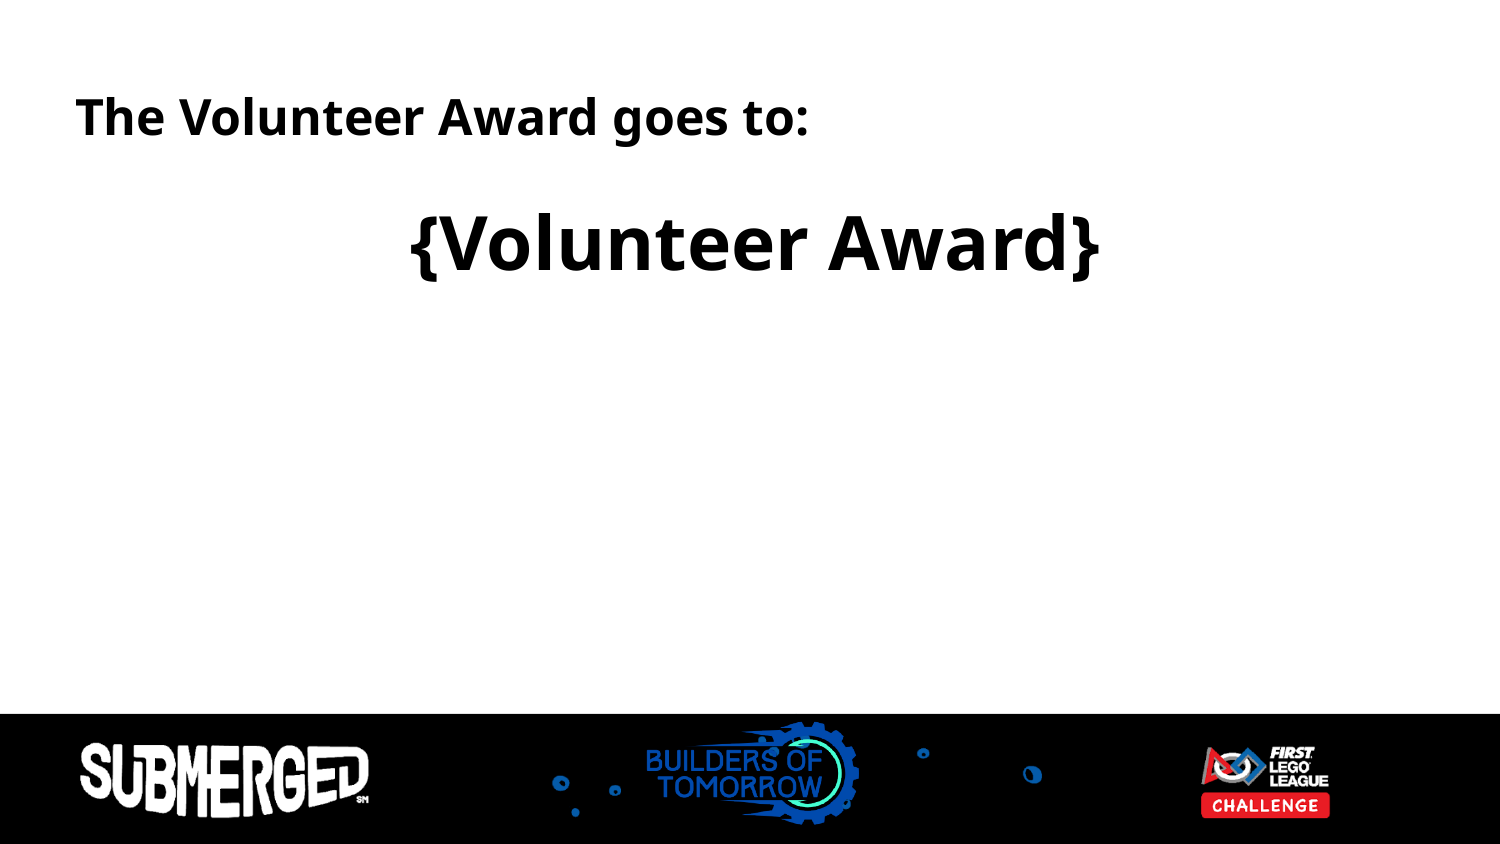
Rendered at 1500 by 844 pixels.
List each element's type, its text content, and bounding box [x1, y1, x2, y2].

picture [0, 0, 1500, 844]
list {Volunteer Award} [75, 187, 1435, 585]
title The Volunteer Award goes to: [75, 65, 1435, 166]
